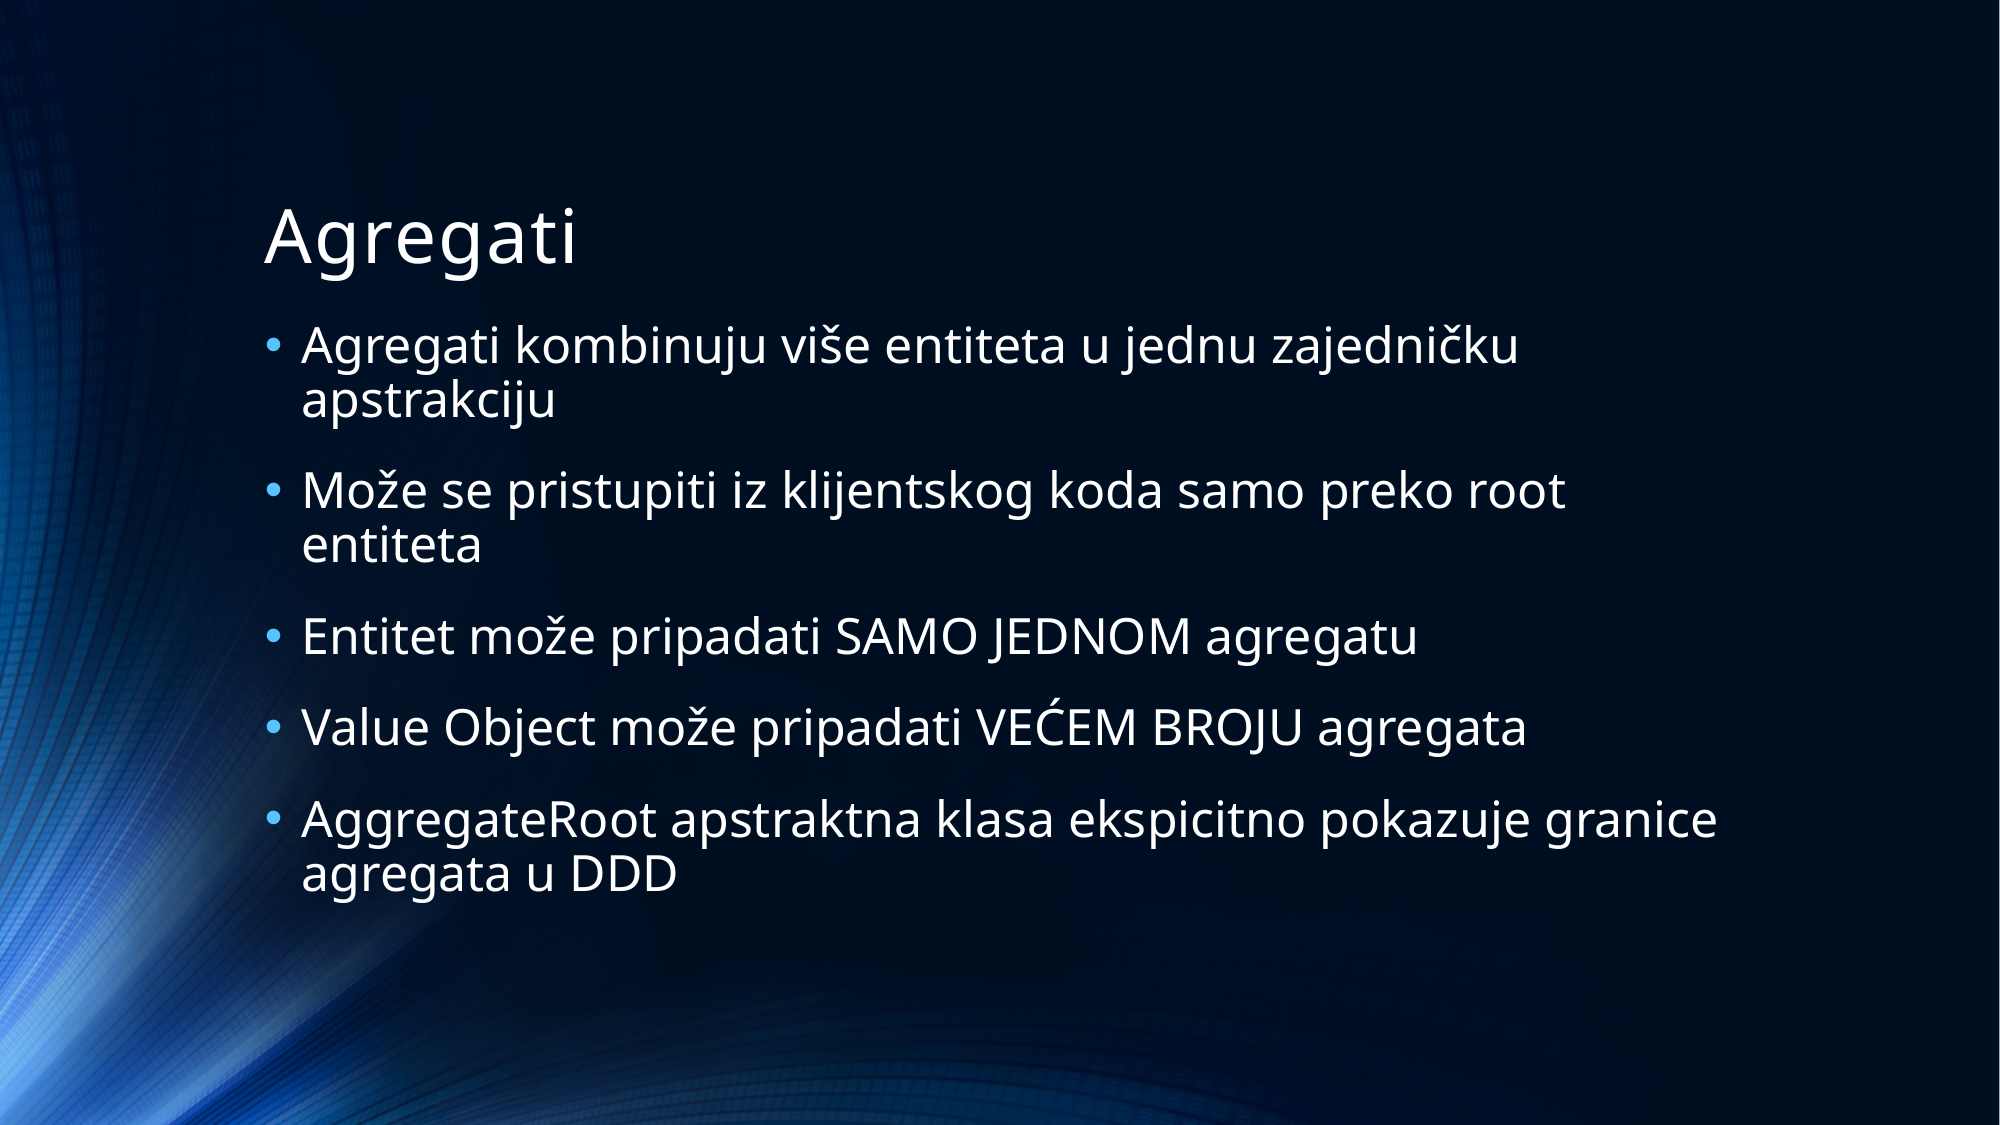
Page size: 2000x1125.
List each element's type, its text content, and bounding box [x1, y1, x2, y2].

picture [0, 0, 2000, 1125]
title Agregati [249, 62, 1750, 288]
list Agregati kombinuju više entiteta u jednu zajedničku apstrakciju Može se pristupiti iz klijentskog koda samo preko root entiteta Entitet može pripadati SAMO JEDNOM agregatu Value Object može pripadati VEĆEM BROJU agregata AggregateRoot apstraktna klasa ekspicitno pokazuje granice agregata u DDD [249, 312, 1749, 988]
